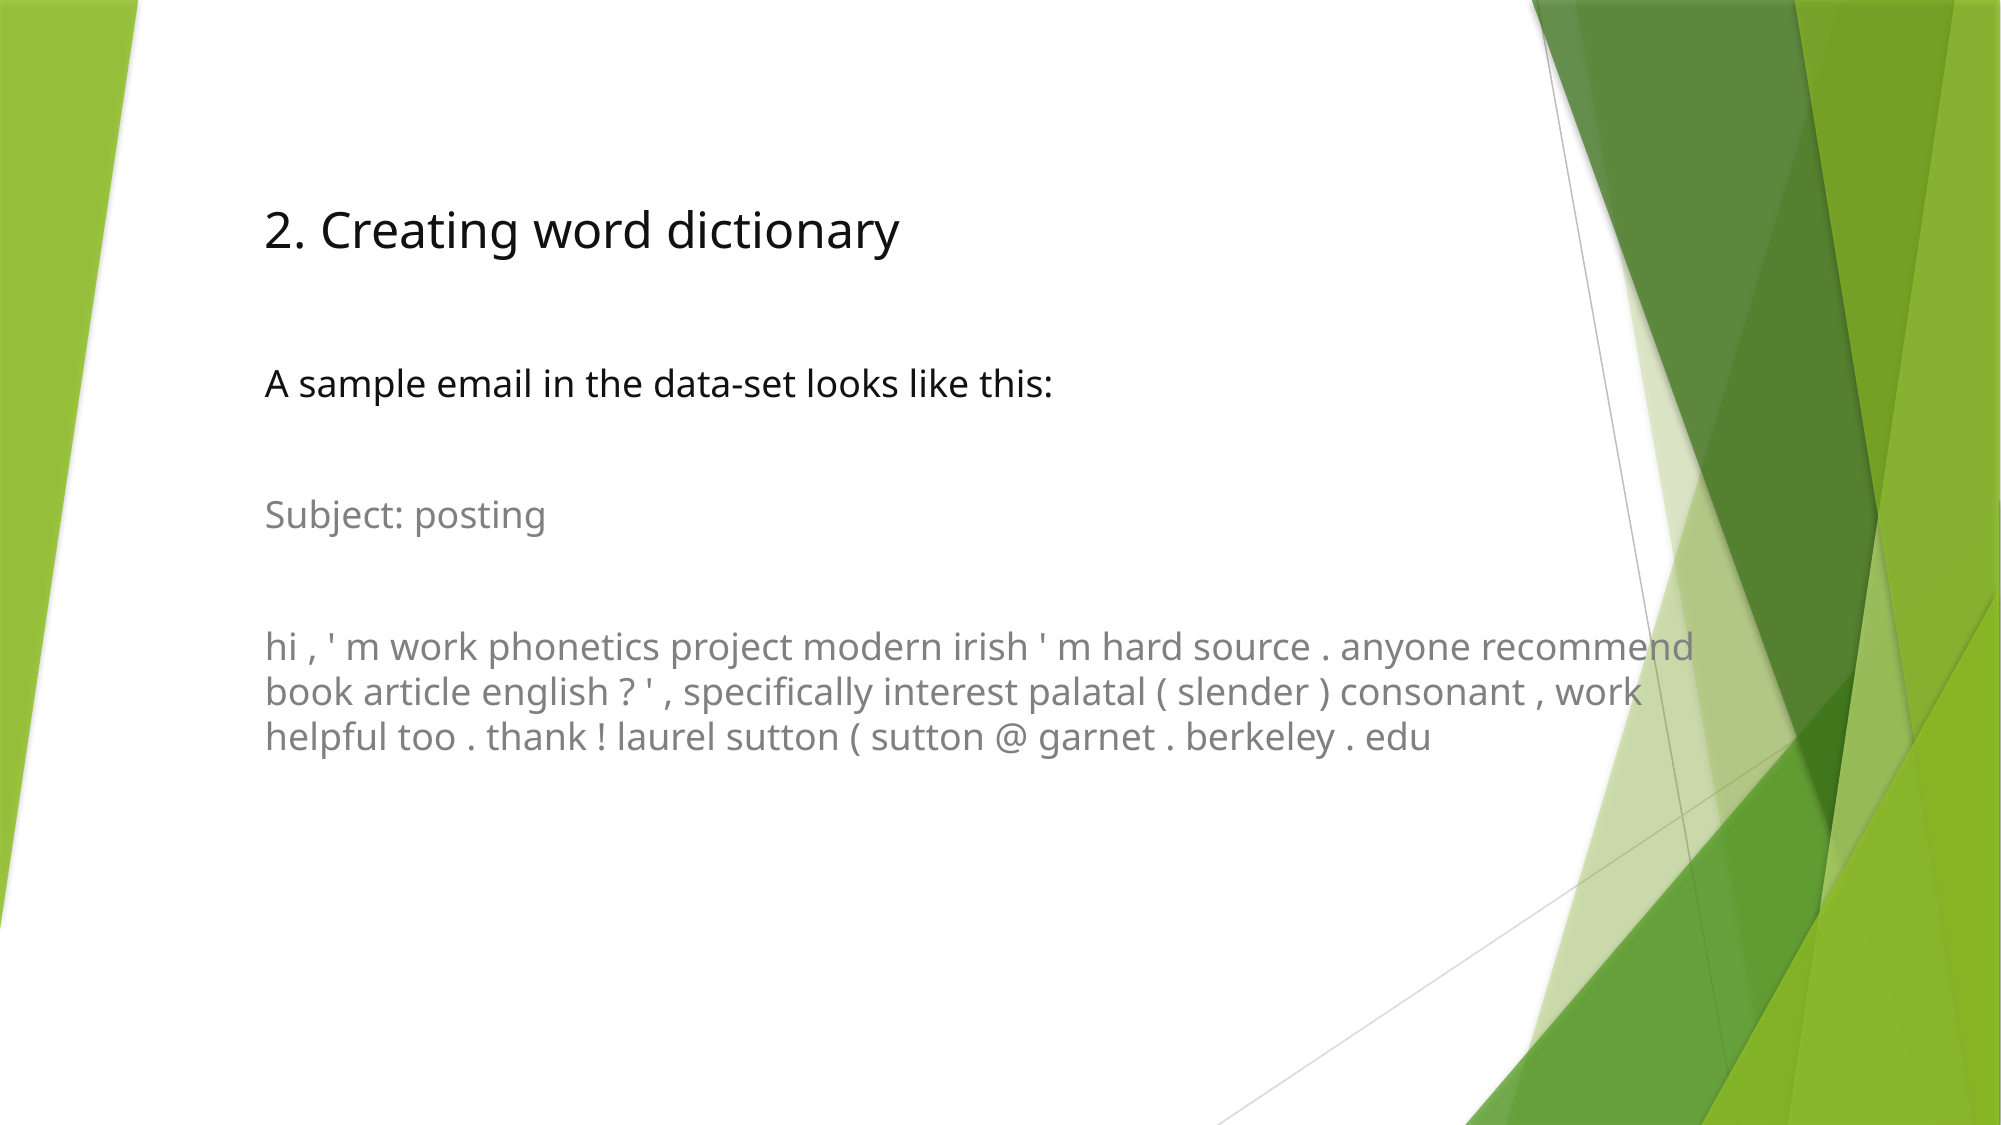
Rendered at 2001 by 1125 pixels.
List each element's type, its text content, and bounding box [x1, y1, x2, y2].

subtitle A sample email in the data-set looks like this: Subject: posting hi , ' m work phonetics project modern irish ' m hard source . anyone recommend book article english ? ' , specifically interest palatal ( slender ) consonant , work helpful too . thank ! laurel sutton ( sutton @ garnet . berkeley . edu [249, 352, 1750, 863]
title 2. Creating word dictionary [249, 184, 1750, 327]
